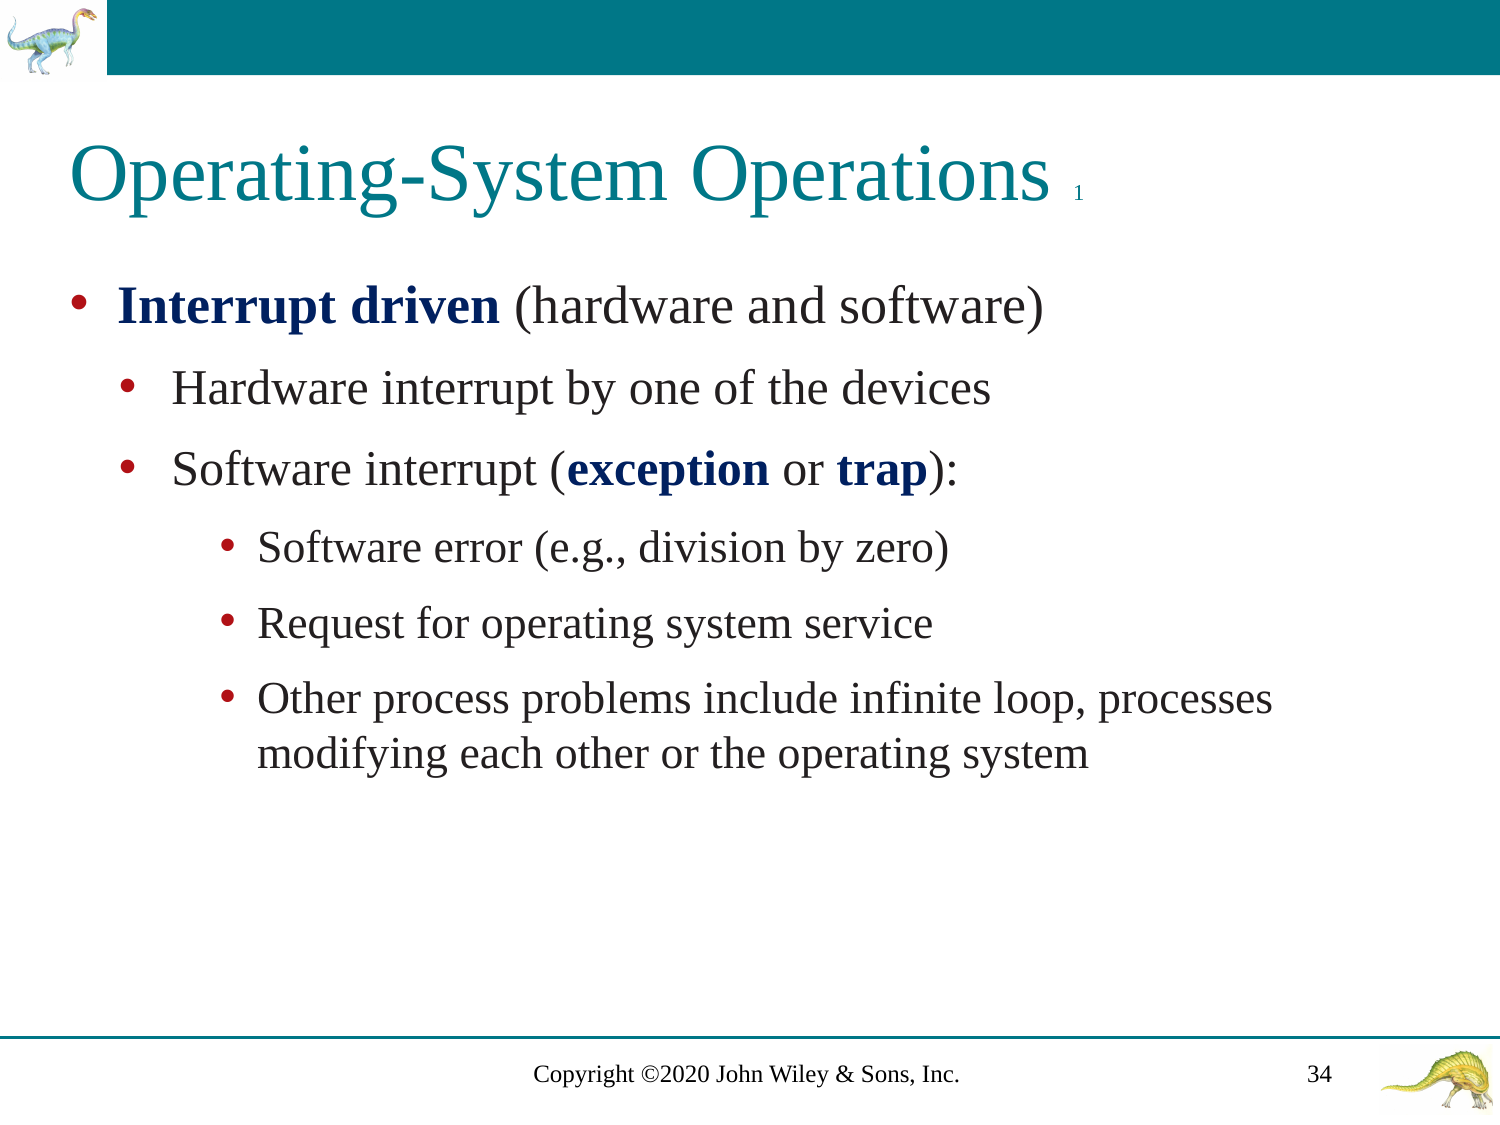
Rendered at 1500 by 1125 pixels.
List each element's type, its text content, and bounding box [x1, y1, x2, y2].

footer Copyright ©2020 John Wiley & Sons, Inc. [496, 1042, 1004, 1103]
slide_number 34 [1083, 1042, 1348, 1103]
list Interrupt driven (hardware and software) Hardware interrupt by one of the devices Software interrupt (exception or trap): Software error (e.g., division by zero) Request for operating system service Other process problems include infinite loop, processes modifying each other or the operating system [54, 261, 1461, 992]
picture [1379, 1044, 1493, 1115]
picture [0, 0, 107, 82]
title Operating-System Operations 1 [54, 122, 1445, 227]
